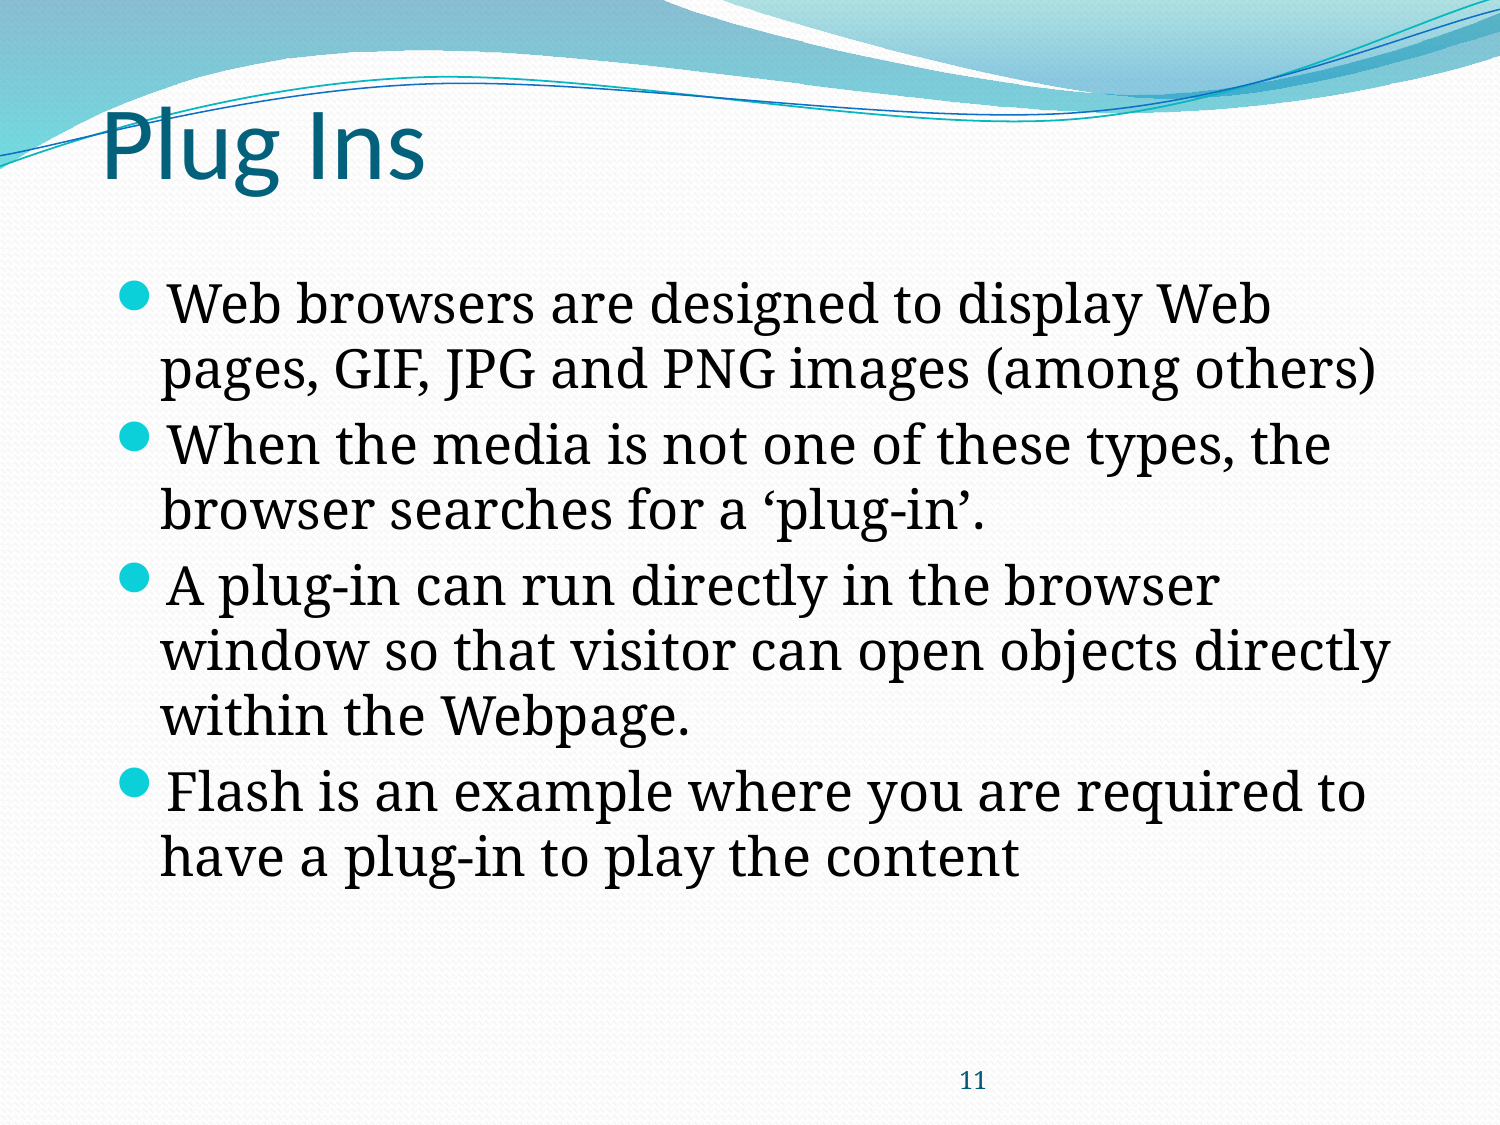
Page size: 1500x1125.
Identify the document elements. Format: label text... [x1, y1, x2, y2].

slide_number 11 [512, 1024, 988, 1100]
title Plug Ins [100, 37, 1438, 200]
list Web browsers are designed to display Web pages, GIF, JPG and PNG images (among others) When the media is not one of these types, the browser searches for a ‘plug-in’. A plug-in can run directly in the browser window so that visitor can open objects directly within the Webpage. Flash is an example where you are required to have a plug-in to play the content [100, 262, 1438, 1000]
